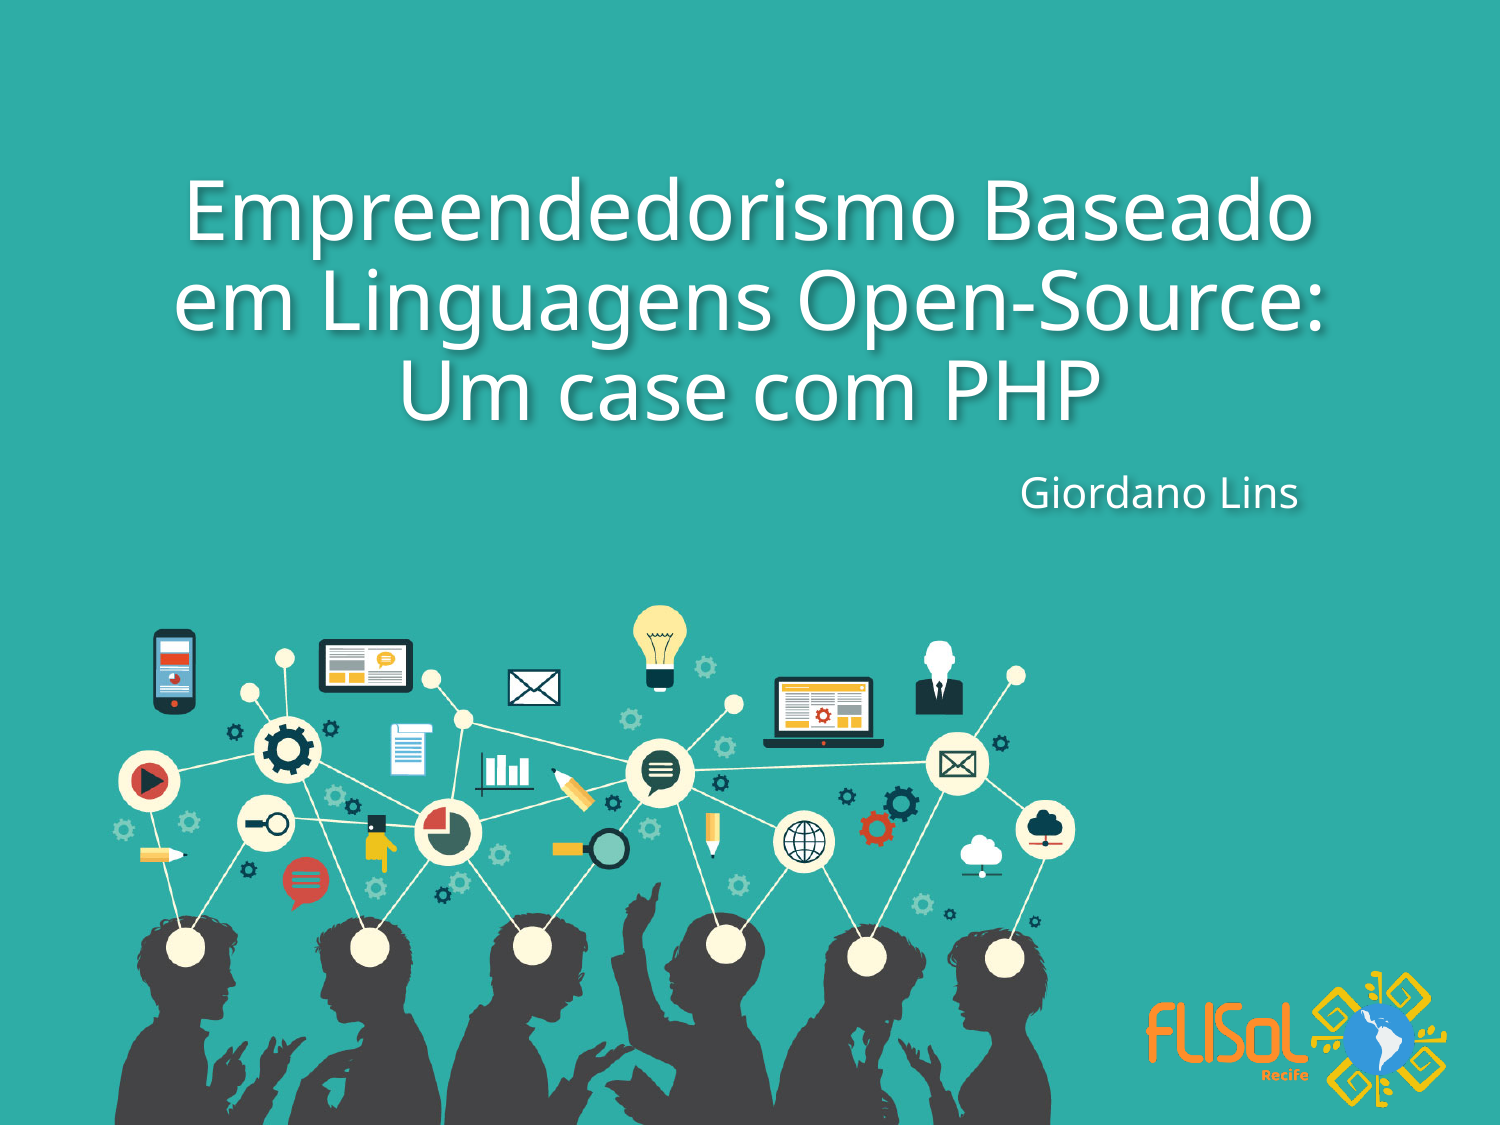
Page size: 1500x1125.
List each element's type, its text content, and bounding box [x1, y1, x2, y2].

picture [1115, 970, 1477, 1108]
picture [100, 574, 1084, 1125]
title Empreendedorismo Baseado em Linguagens Open-Source: Um case com PHP [112, 170, 1388, 446]
subtitle Giordano Lins [916, 463, 1315, 526]
